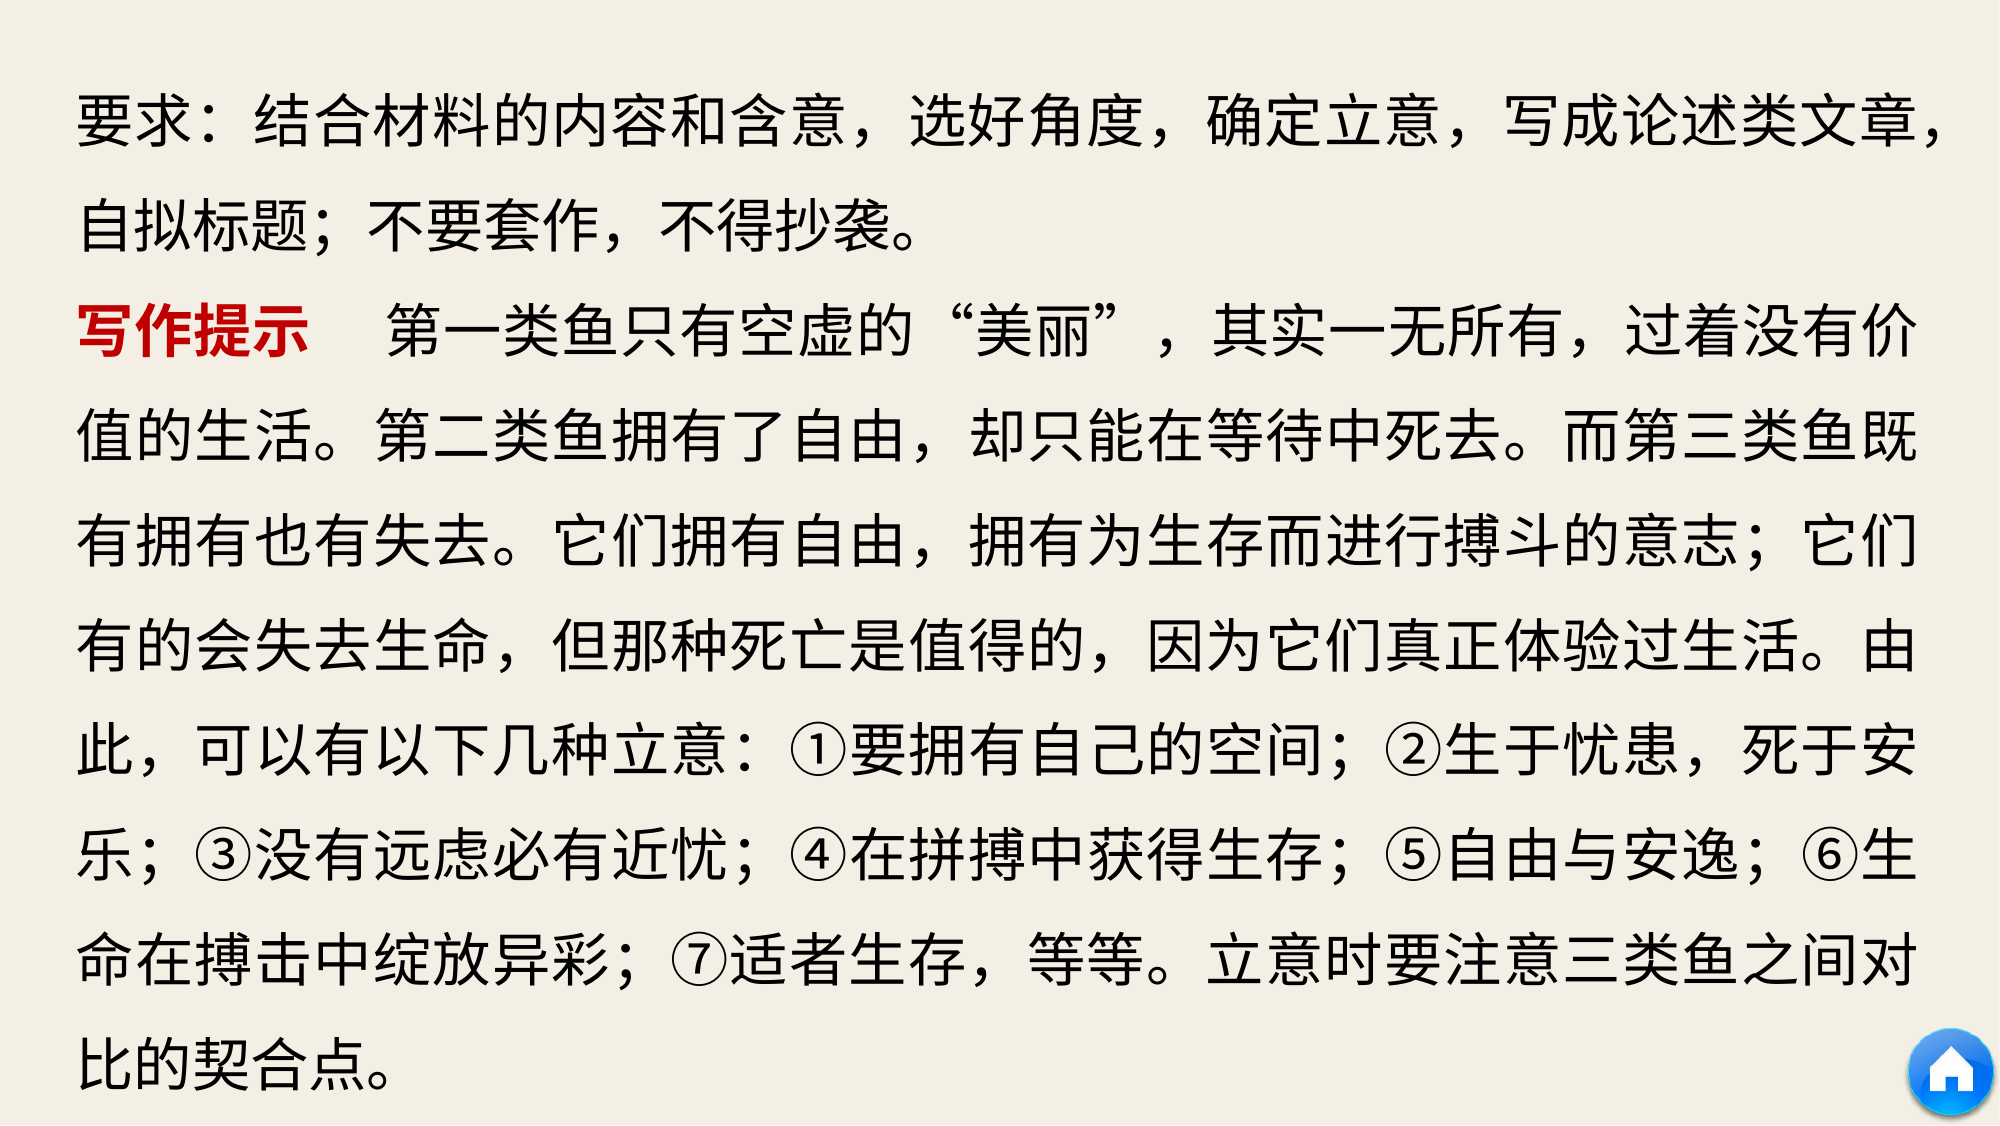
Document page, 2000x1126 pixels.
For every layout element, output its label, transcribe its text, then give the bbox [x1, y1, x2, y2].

picture [1900, 1025, 2000, 1126]
text_box 要求：结合材料的内容和含意，选好角度，确定立意，写成论述类文章，自拟标题；不要套作，不得抄袭。 写作提示 第一类鱼只有空虚的“美丽”，其实一无所有，过着没有价值的生活。第二类鱼拥有了自由，却只能在等待中死去。而第三类鱼既有拥有也有失去。它们拥有自由，拥有为生存而进行搏斗的意志；它们有的会失去生命，但那种死亡是值得的，因为它们真正体验过生活。由此，可以有以下几种立意：①要拥有自己的空间；②生于忧患，死于安乐；③没有远虑必有近忧；④在拼搏中获得生存；⑤自由与安逸；⑥生命在搏击中绽放异彩；⑦适者生存，等等。立意时要注意三类鱼之间对比的契合点。 [55, 39, 1939, 1109]
